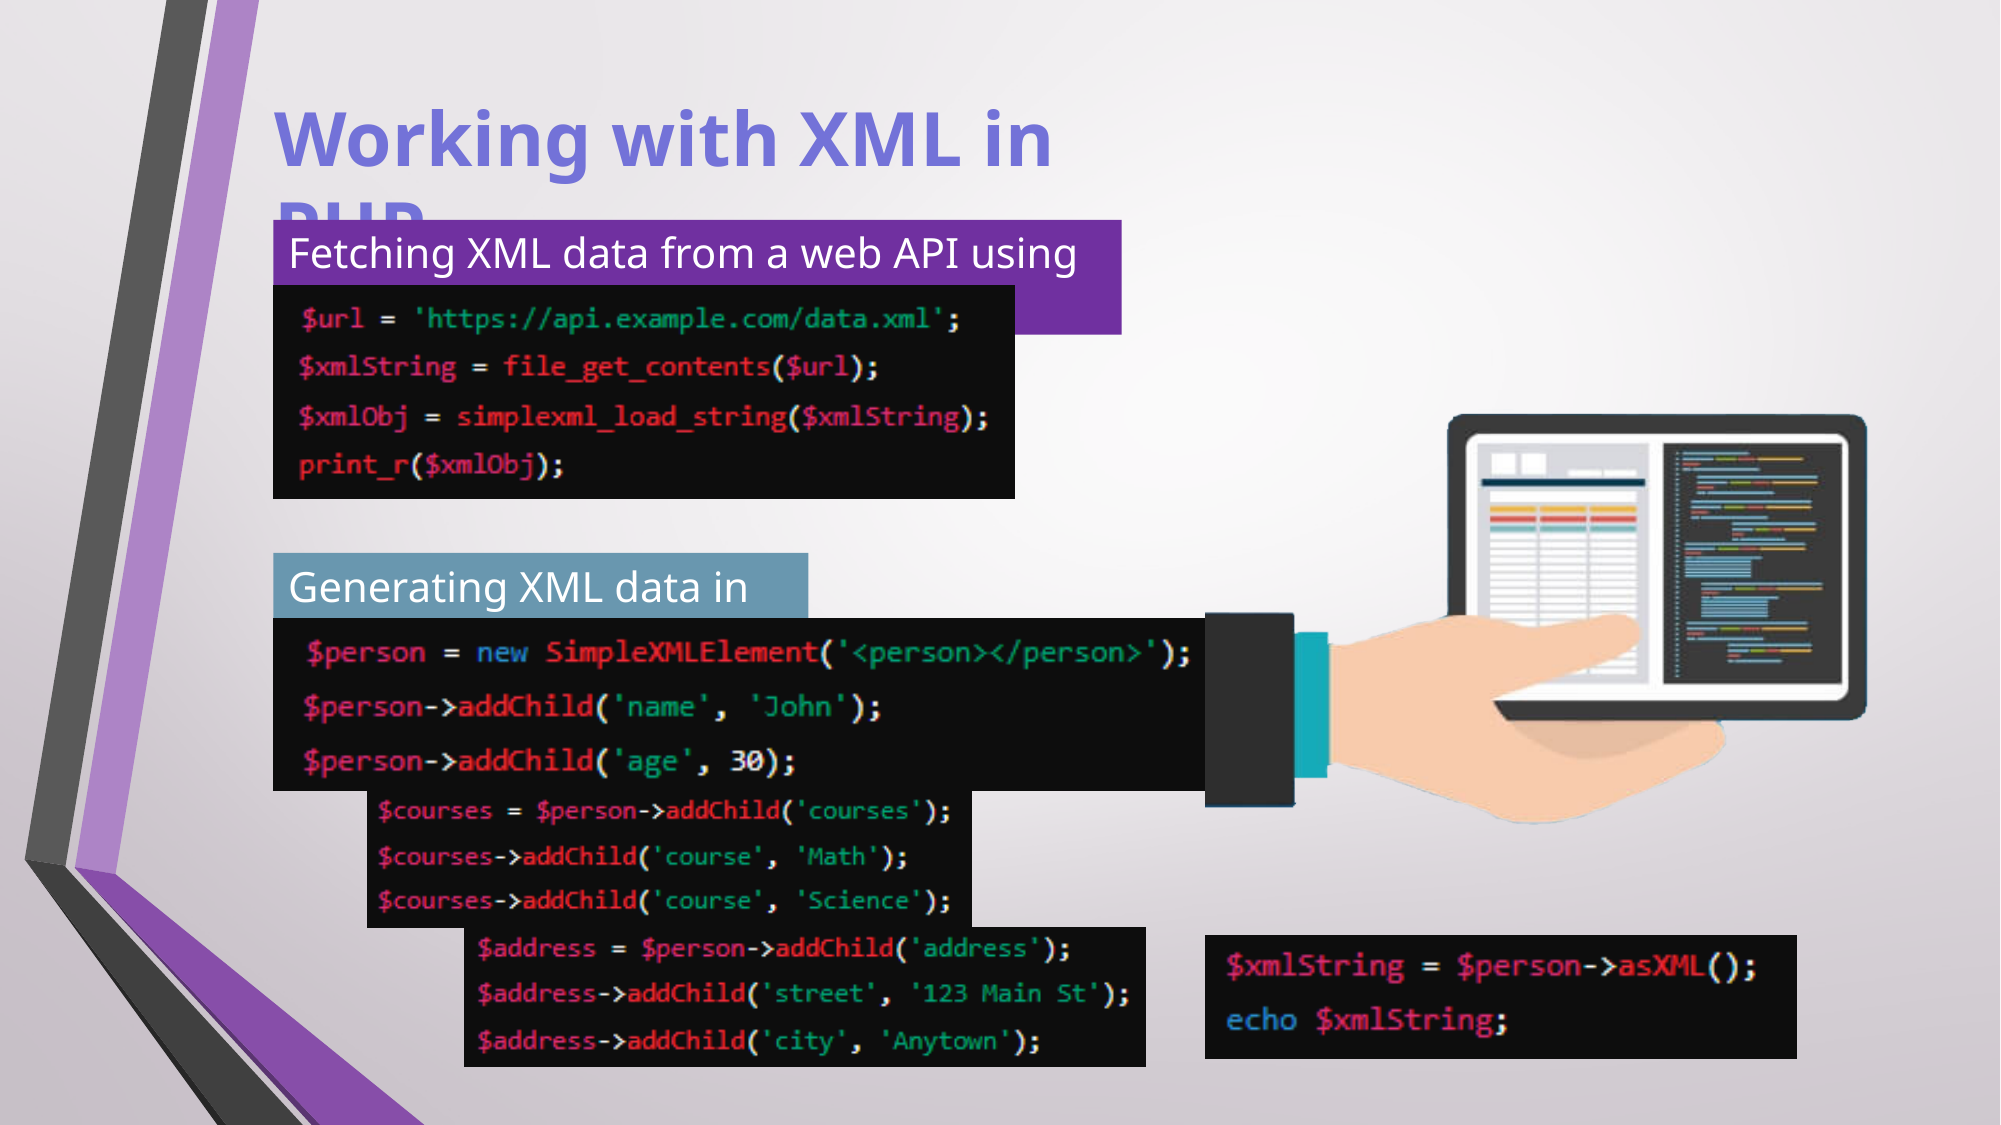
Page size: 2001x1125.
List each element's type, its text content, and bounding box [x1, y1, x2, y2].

picture [273, 386, 1903, 1067]
text_box Working with XML in PHP [259, 84, 1191, 279]
text_box Fetching XML data from a web API using PHP [273, 219, 1122, 335]
text_box Generating XML data in PHP [273, 552, 809, 618]
picture [1205, 935, 1797, 1059]
picture [273, 285, 1016, 499]
